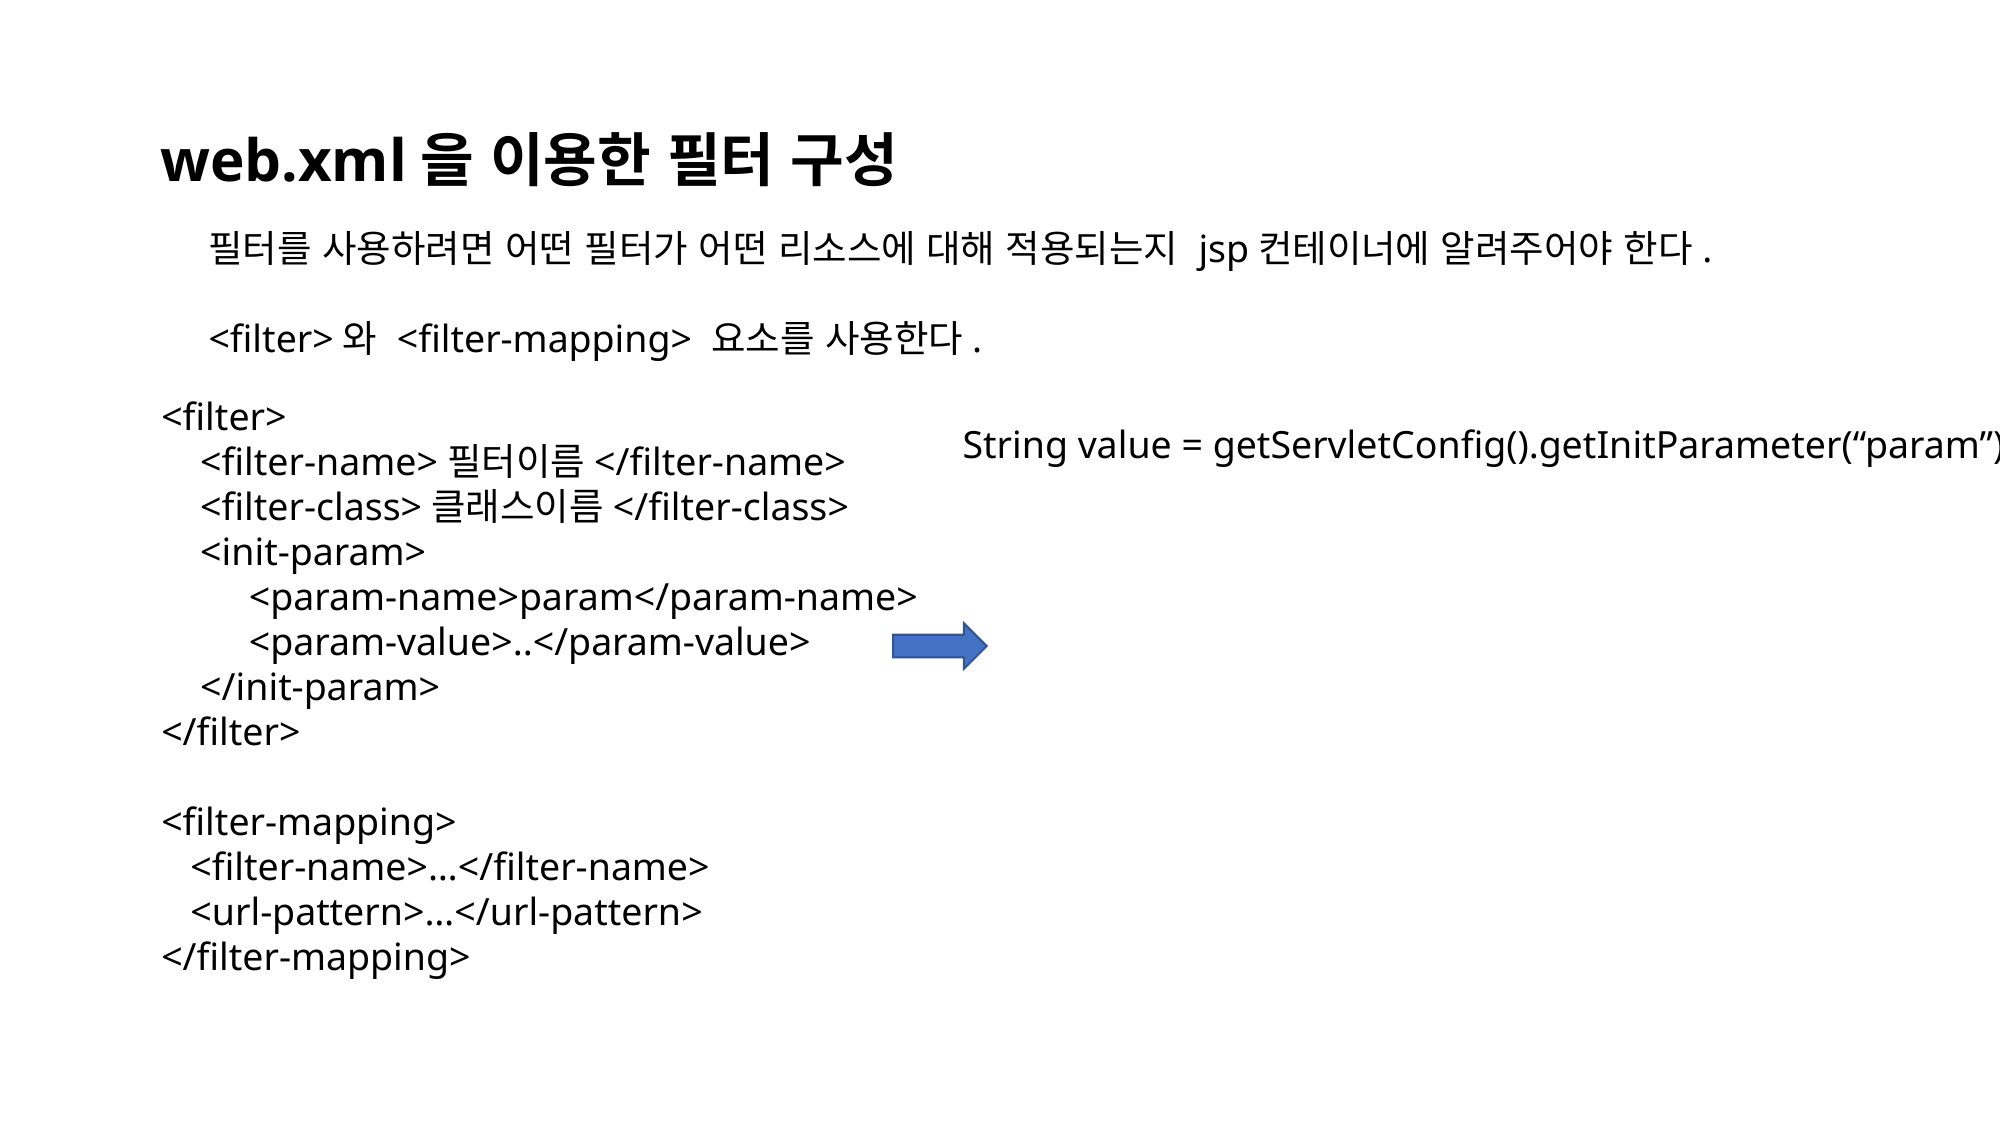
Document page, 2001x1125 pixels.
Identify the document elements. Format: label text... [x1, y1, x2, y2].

text_box String value = getServletConfig().getInitParameter(“param”) [948, 413, 2000, 474]
text_box web.xml을 이용한 필터 구성 [145, 115, 913, 201]
text_box [892, 620, 989, 672]
text_box <filter> <filter-name>필터이름</filter-name> <filter-class>클래스이름</filter-class> <init-param> <param-name>param</param-name> <param-value>..</param-value> </init-param> </filter> <filter-mapping> <filter-name>…</filter-name> <url-pattern>…</url-pattern> </filter-mapping> [146, 385, 934, 985]
text_box 필터를 사용하려면 어떤 필터가 어떤 리소스에 대해 적용되는지 jsp컨테이너에 알려주어야 한다. <filter>와 <filter-mapping> 요소를 사용한다. [193, 217, 1728, 368]
